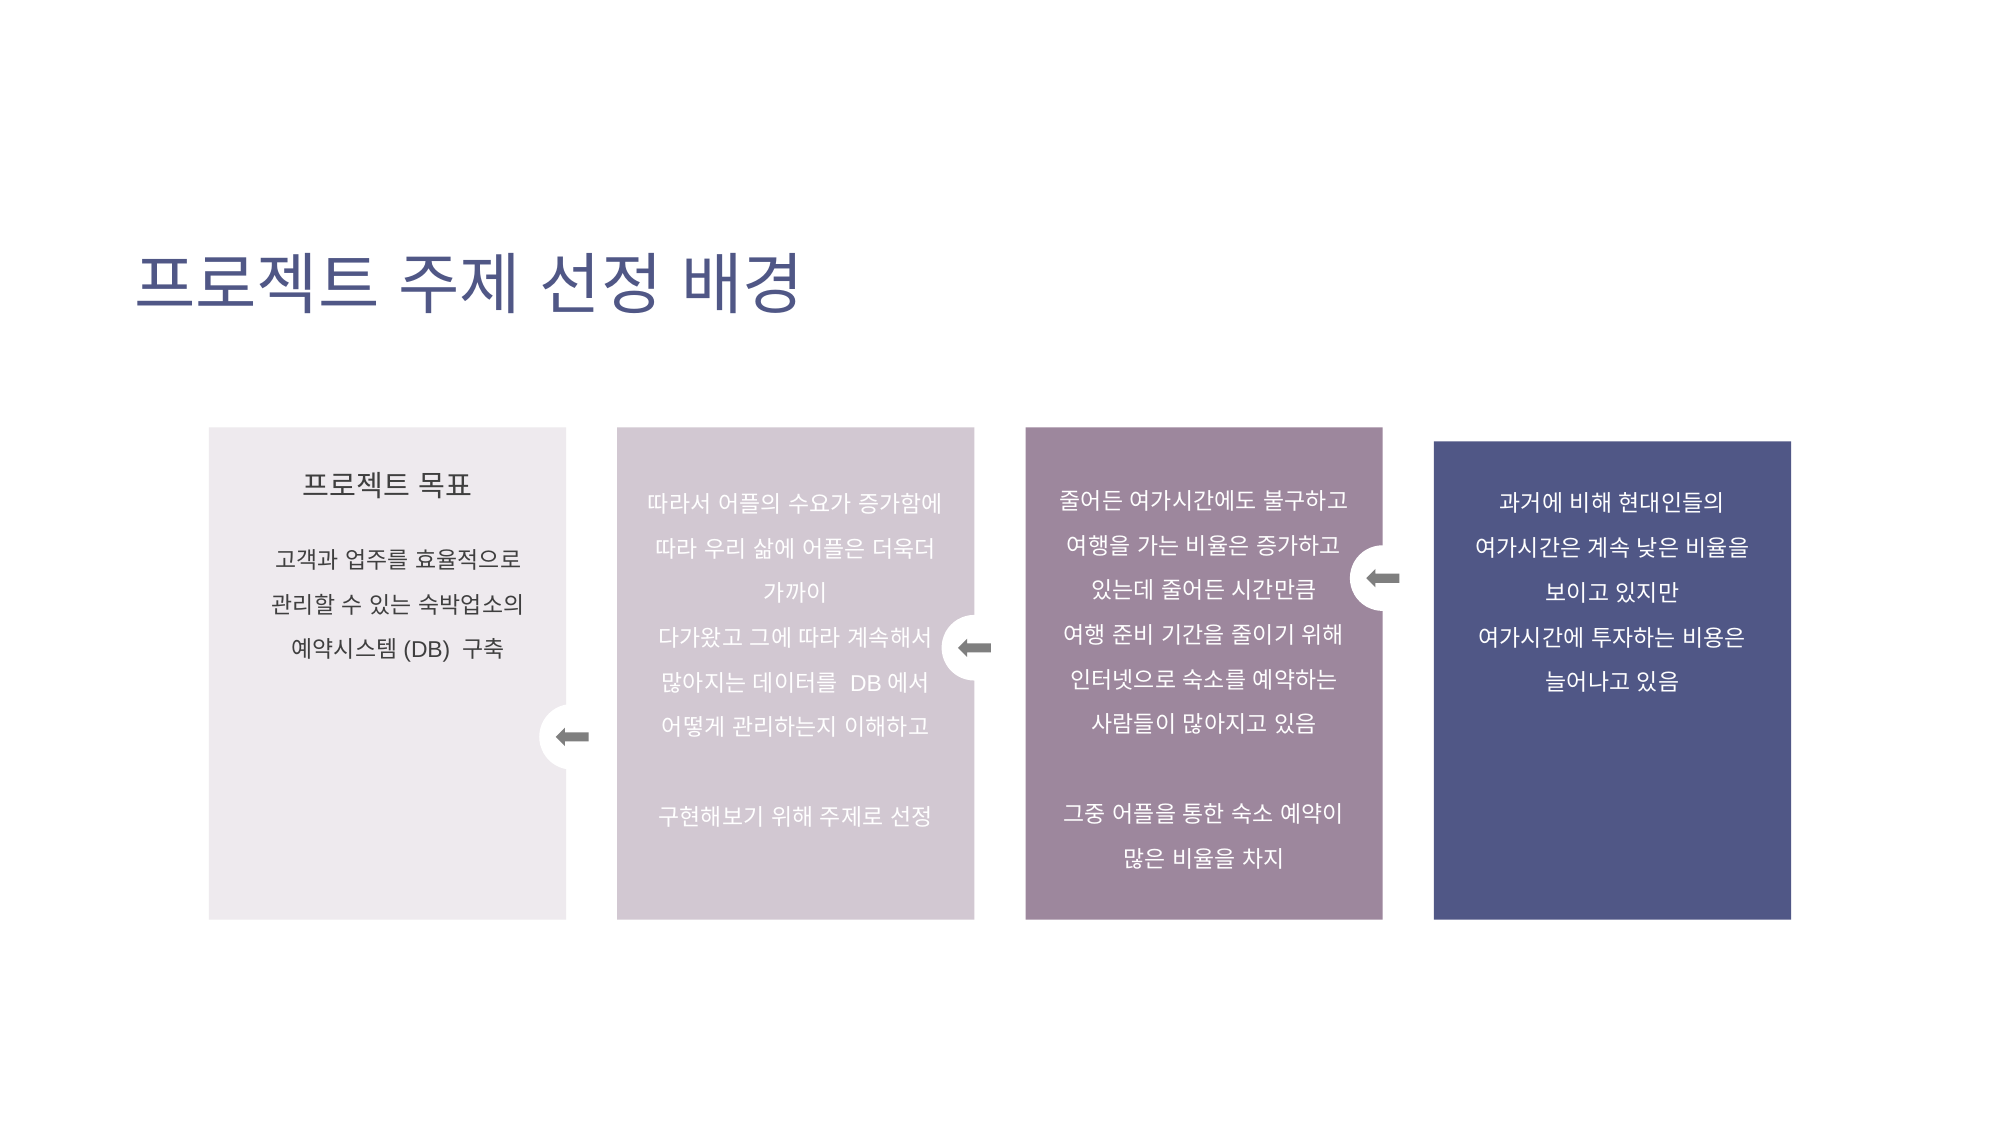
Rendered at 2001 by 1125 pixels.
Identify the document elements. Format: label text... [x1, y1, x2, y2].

text_box [208, 427, 567, 920]
text_box 줄어든 여가시간에도 불구하고 여행을 가는 비율은 증가하고 있는데 줄어든 시간만큼 여행 준비 기간을 줄이기 위해 인터넷으로 숙소를 예약하는 사람들이 많아지고 있음 그중 어플을 통한 숙소 예약이 많은 비율을 차지 [1036, 461, 1372, 664]
text_box 프로젝트 목표 [247, 449, 527, 502]
text_box 따라서 어플의 수요가 증가함에 따라 우리 삶에 어플은 더욱더 가까이 다가왔고 그에 따라 계속해서 많아지는 데이터를 DB에서 어떻게 관리하는지 이해하고 구현해보기 위해 주제로 선정 [627, 464, 964, 629]
text_box [1433, 441, 1792, 920]
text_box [941, 614, 1008, 681]
text_box 프로젝트 주제 선정 배경 [119, 234, 1190, 329]
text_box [1349, 544, 1416, 612]
text_box [1025, 427, 1383, 920]
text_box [538, 703, 606, 770]
text_box 과거에 비해 현대인들의 여가시간은 계속 낮은 비율을 보이고 있지만 여가시간에 투자하는 비용은 늘어나고 있음 [1444, 464, 1781, 742]
text_box [617, 427, 975, 920]
text_box 고객과 업주를 효율적으로 관리할 수 있는 숙박업소의 예약시스템(DB) 구축 [230, 520, 567, 685]
